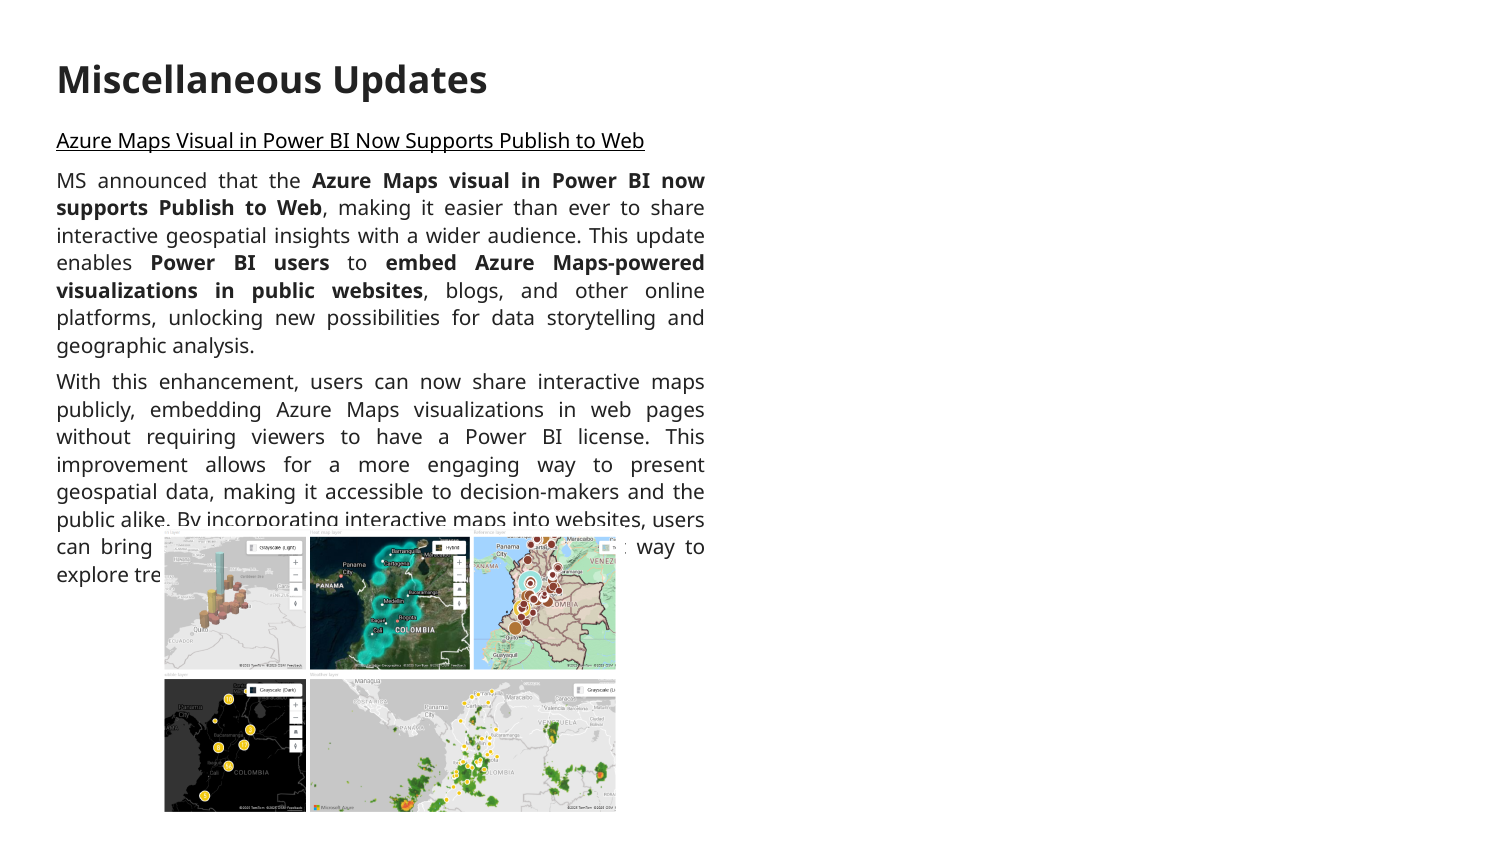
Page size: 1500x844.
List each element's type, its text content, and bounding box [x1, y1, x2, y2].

list Azure Maps Visual in Power BI Now Supports Publish to Web MS announced that the Azure Maps visual in Power BI now supports Publish to Web, making it easier than ever to share interactive geospatial insights with a wider audience. This update enables Power BI users to embed Azure Maps-powered visualizations in public websites, blogs, and other online platforms, unlocking new possibilities for data storytelling and geographic analysis. With this enhancement, users can now share interactive maps publicly, embedding Azure Maps visualizations in web pages without requiring viewers to have a Power BI license. This improvement allows for a more engaging way to present geospatial data, making it accessible to decision-makers and the public alike. By incorporating interactive maps into websites, users can bring geospatial insights to life, offering a dynamic way to explore trends, patterns, and location-based data. [56, 124, 706, 543]
picture [160, 526, 625, 817]
title Miscellaneous Updates [56, 56, 1444, 113]
